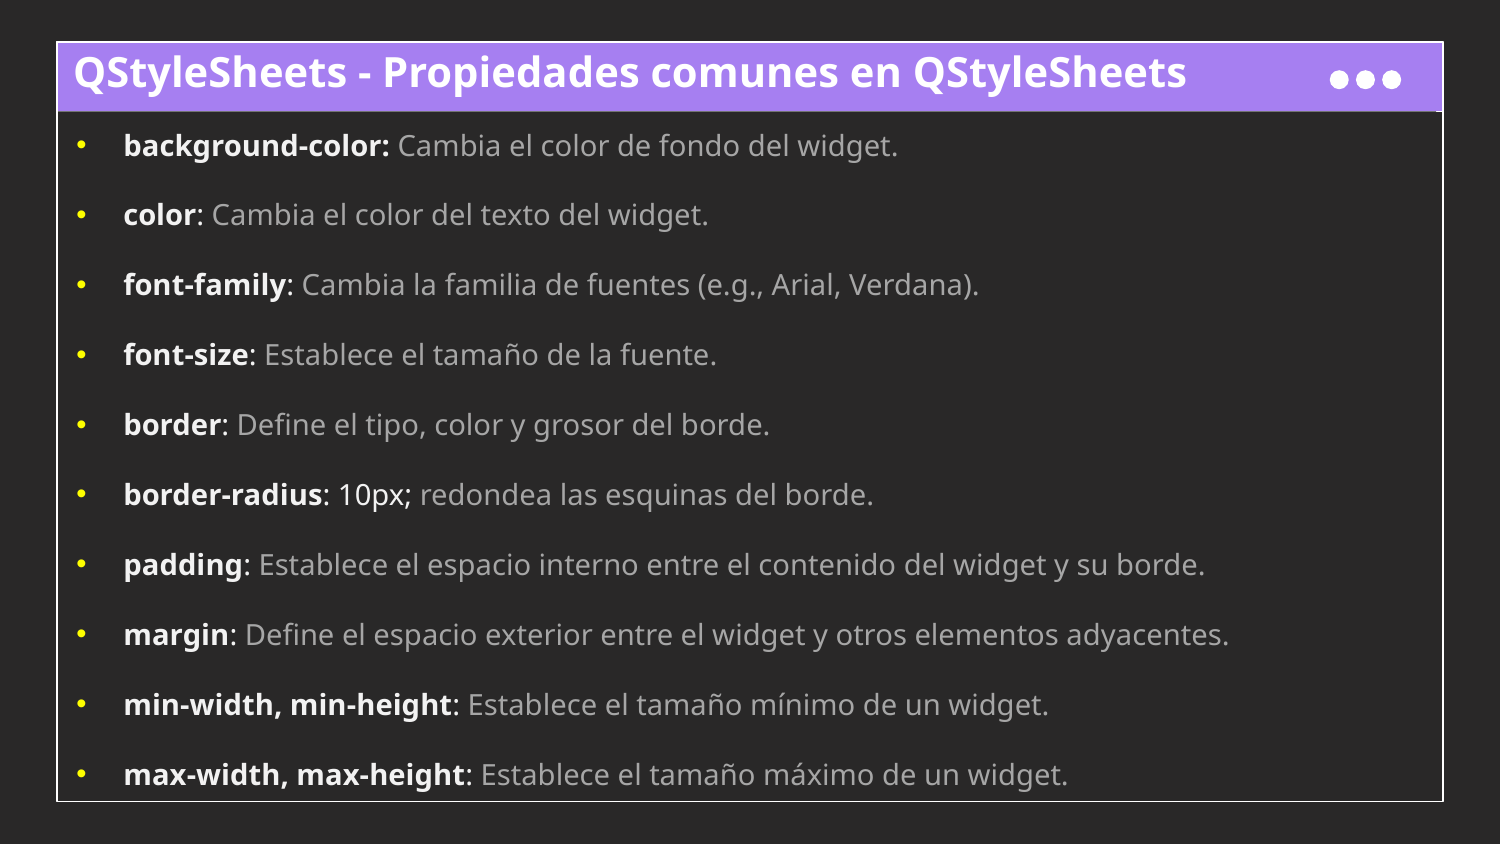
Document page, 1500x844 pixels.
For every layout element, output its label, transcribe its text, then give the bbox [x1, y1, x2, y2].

text_box background-color: Cambia el color de fondo del widget. color: Cambia el color del texto del widget. font-family: Cambia la familia de fuentes (e.g., Arial, Verdana). font-size: Establece el tamaño de la fuente. border: Define el tipo, color y grosor del borde. border-radius: 10px; redondea las esquinas del borde. padding: Establece el espacio interno entre el contenido del widget y su borde. margin: Define el espacio exterior entre el widget y otros elementos adyacentes. min-width, min-height: Establece el tamaño mínimo de un widget. max-width, max-height: Establece el tamaño máximo de un widget. [61, 119, 1428, 799]
text_box que era común en entornos UNIX antiguos. [56, 109, 1438, 801]
title QStyleSheets - Propiedades comunes en QStyleSheets [58, 30, 1322, 125]
